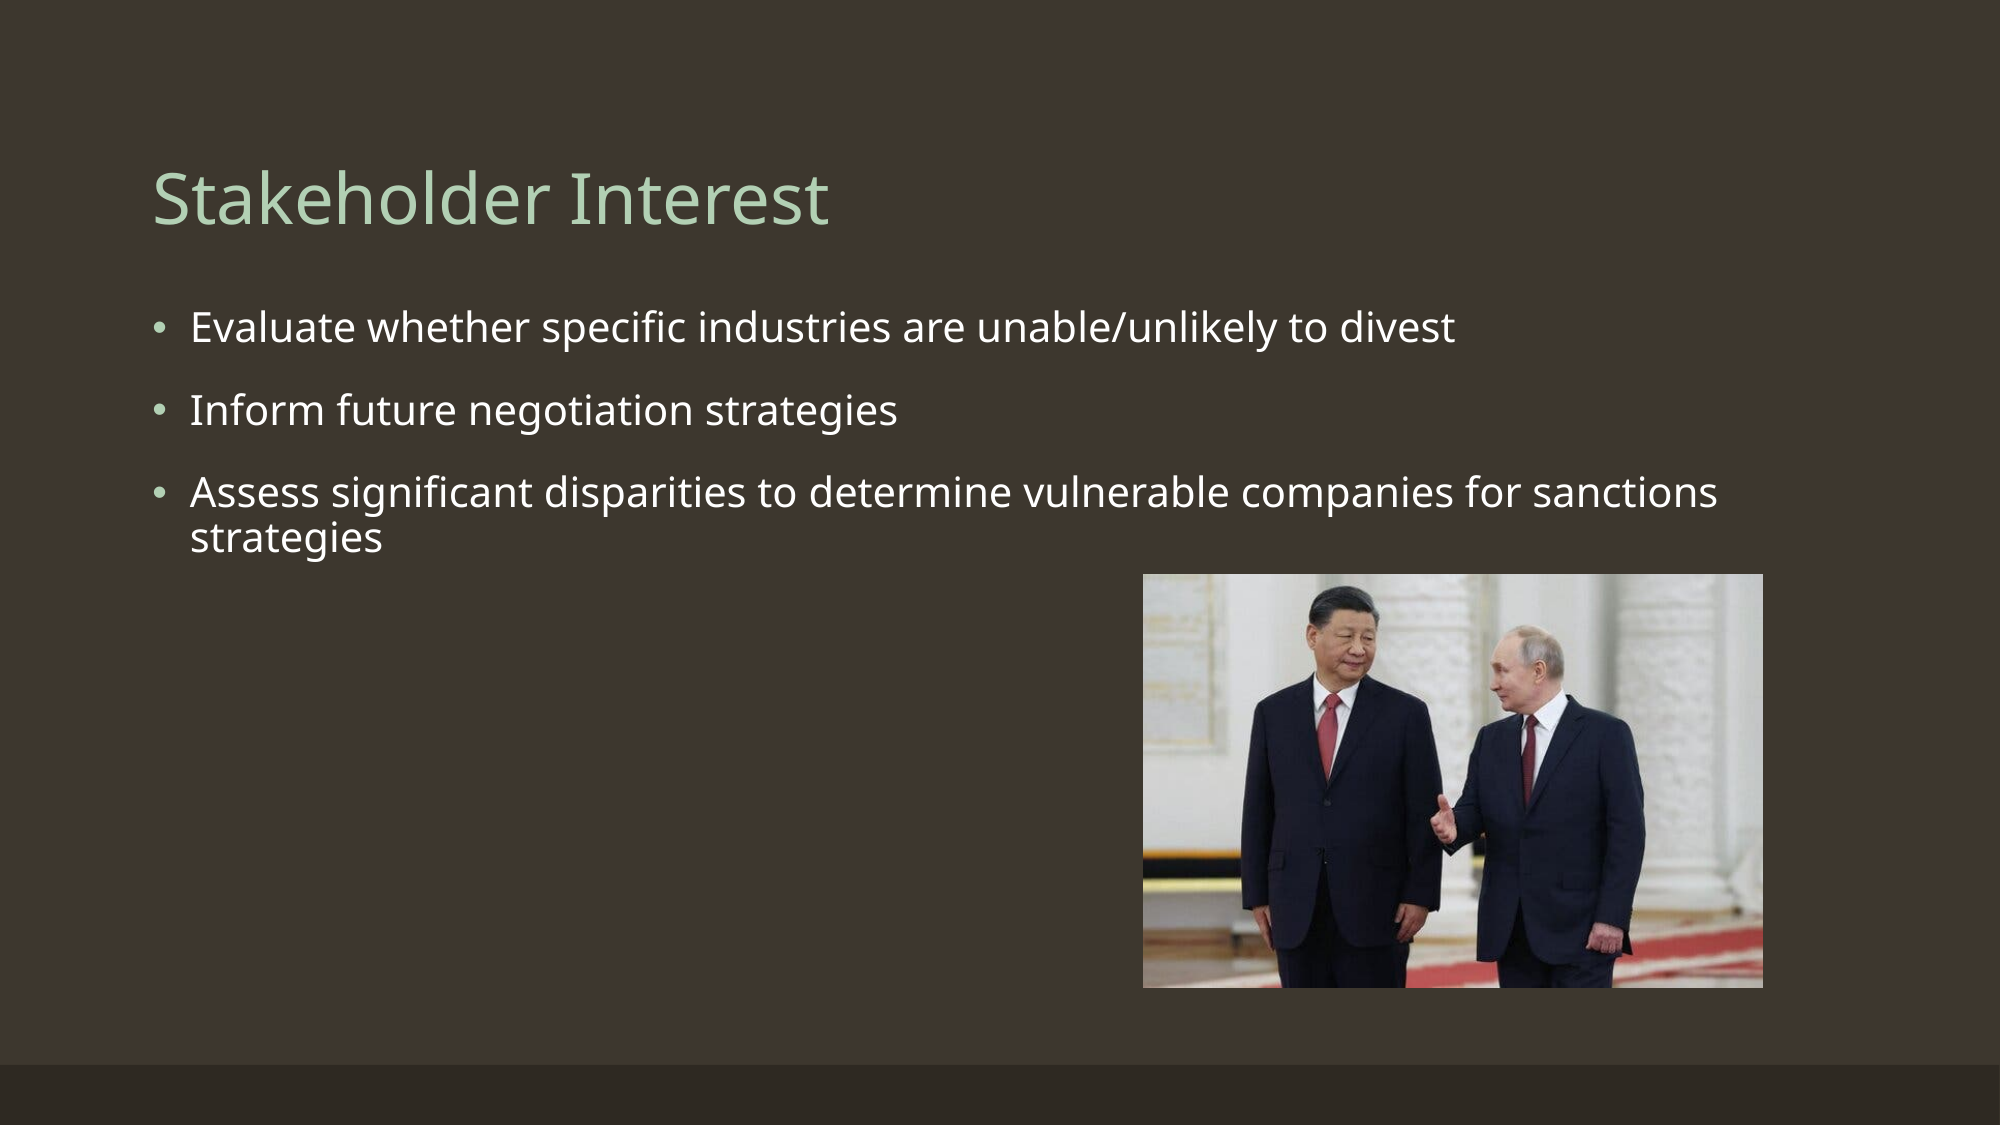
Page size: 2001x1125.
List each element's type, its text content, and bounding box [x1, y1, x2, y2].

list Evaluate whether specific industries are unable/unlikely to divest Inform future negotiation strategies Assess significant disparities to determine vulnerable companies for sanctions strategies [137, 299, 1863, 1014]
picture [1143, 574, 1763, 988]
title Stakeholder Interest [137, 59, 1863, 248]
